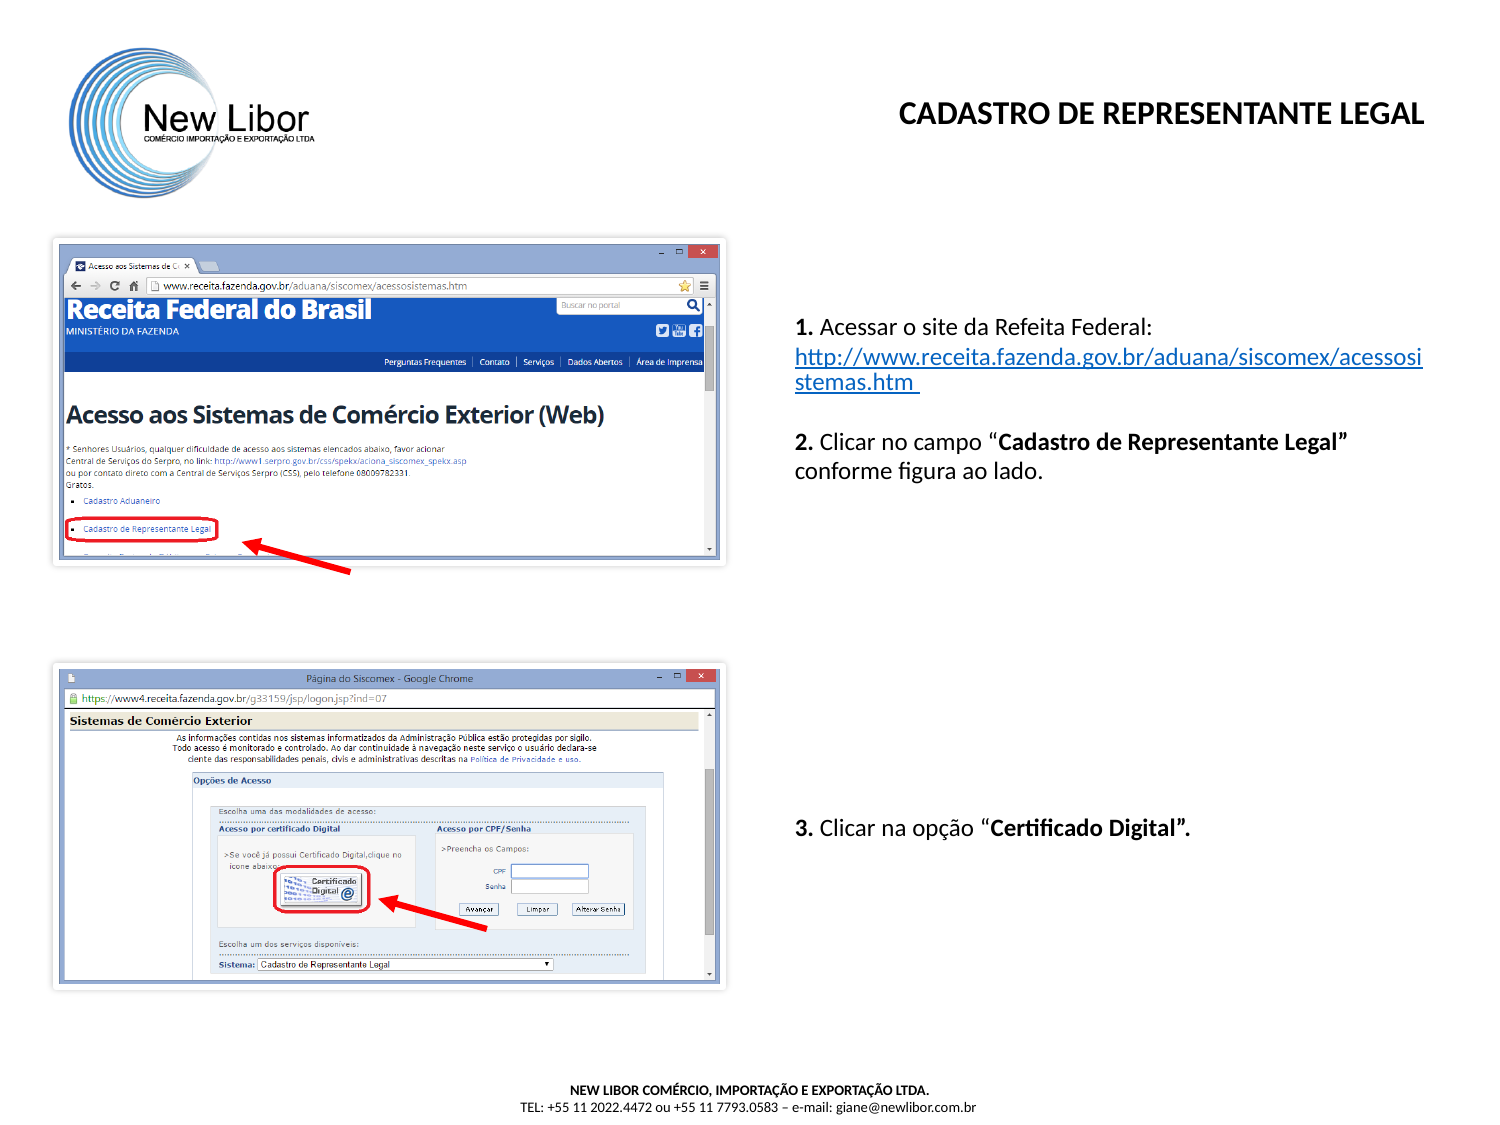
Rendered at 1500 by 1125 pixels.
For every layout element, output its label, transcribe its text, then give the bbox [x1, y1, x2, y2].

picture [59, 44, 319, 201]
text_box 3. Clicar na opção “Certificado Digital”. [779, 803, 1441, 849]
picture [59, 244, 720, 560]
text_box NEW LIBOR COMÉRCIO, IMPORTAÇÃO E EXPORTAÇÃO LTDA. TEL: +55 11 2022.4472 ou +55 11 7793.0583 – e-mail: giane@newlibor.com.br [0, 1073, 1500, 1123]
picture [59, 668, 720, 985]
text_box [241, 541, 351, 573]
text_box CADASTRO DE REPRESENTANTE LEGAL [319, 83, 1441, 139]
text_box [378, 898, 487, 929]
text_box 1. Acessar o site da Refeita Federal: http://www.receita.fazenda.gov.br/aduana/siscomex/acessosistemas.htm 2. Clicar no campo “Cadastro de Representante Legal” conforme figura ao lado. [779, 302, 1441, 468]
